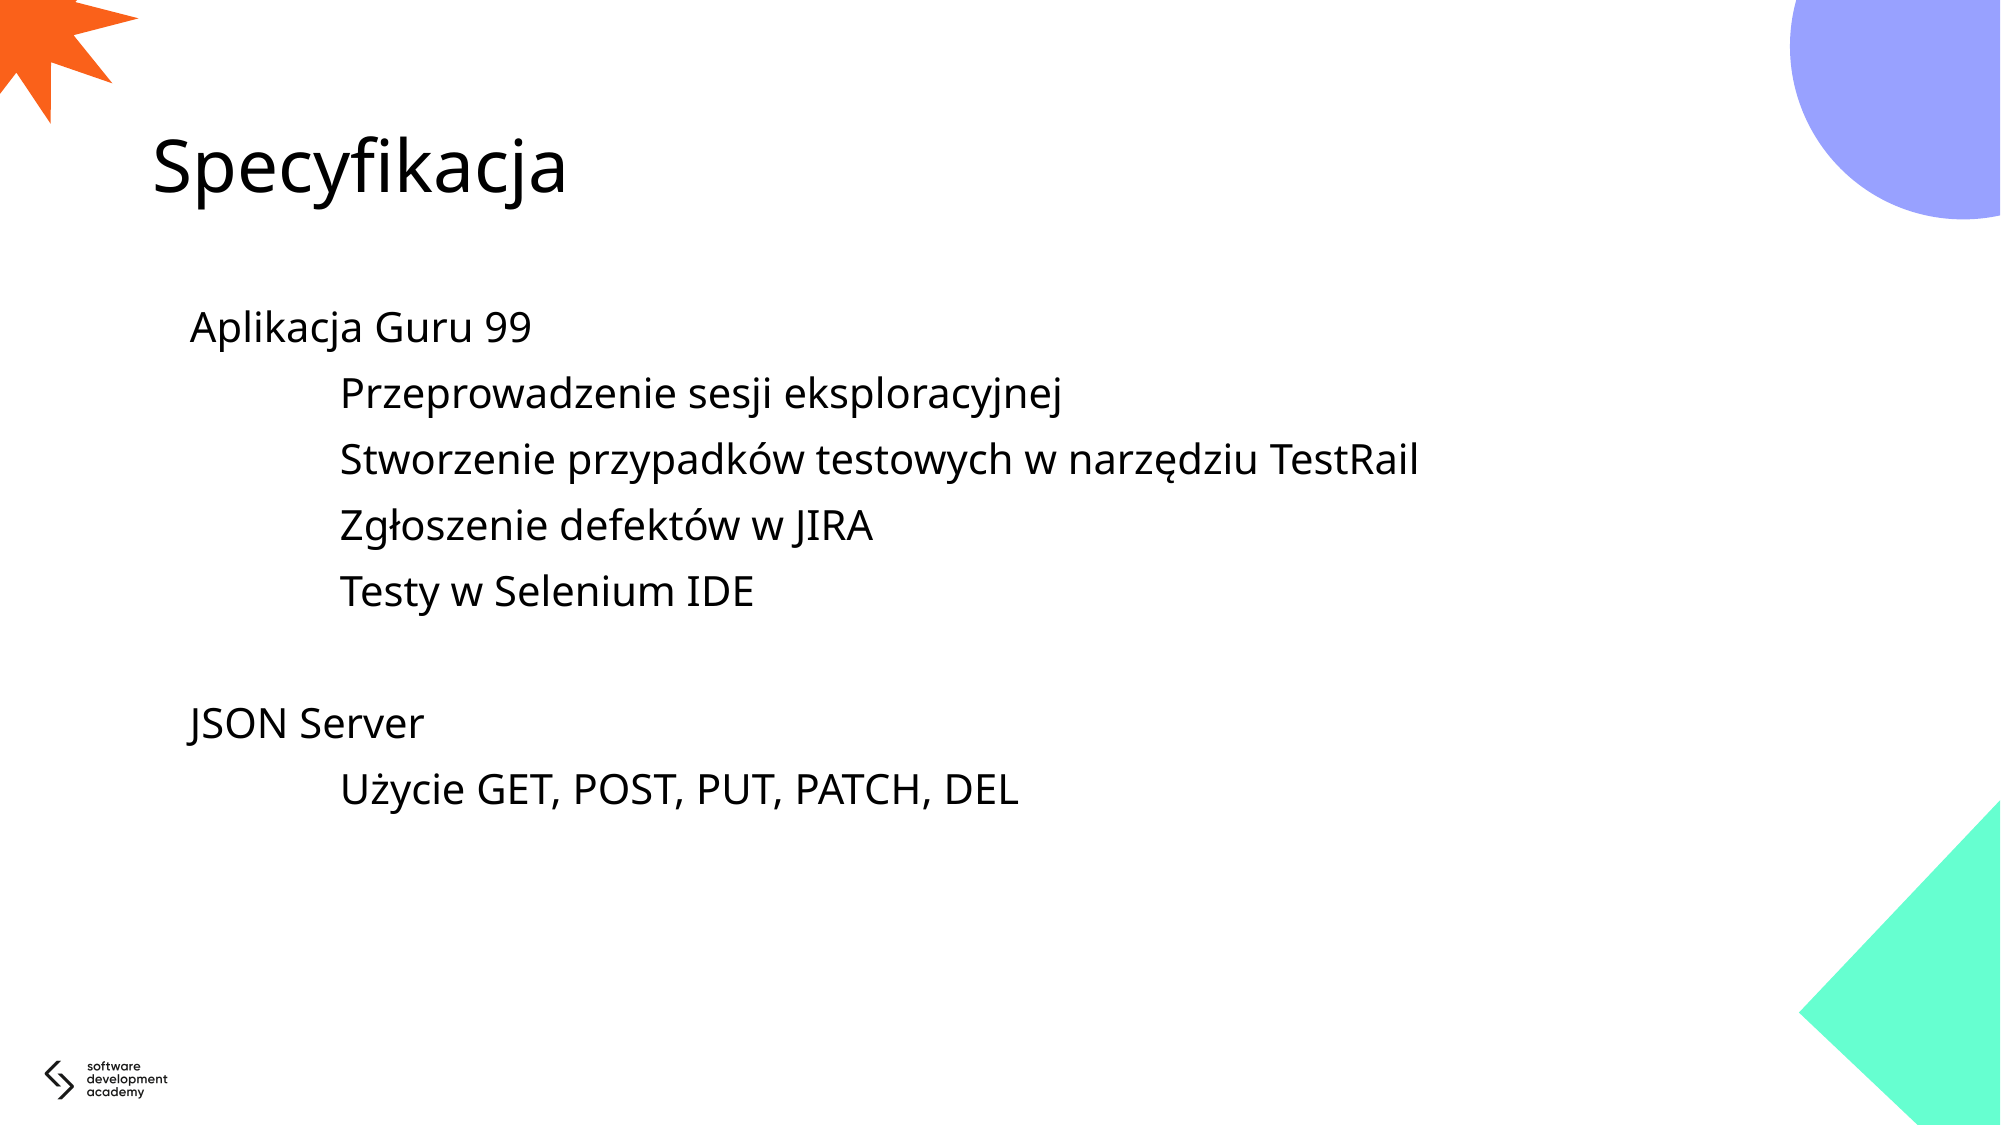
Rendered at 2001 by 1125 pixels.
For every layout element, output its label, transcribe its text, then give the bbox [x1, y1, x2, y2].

title Specyfikacja [137, 59, 1771, 278]
list Aplikacja Guru 99 Przeprowadzenie sesji eksploracyjnej Stworzenie przypadków testowych w narzędziu TestRail Zgłoszenie defektów w JIRA Testy w Selenium IDE JSON Server Użycie GET, POST, PUT, PATCH, DEL [137, 299, 1771, 1014]
picture [19, 1035, 193, 1125]
